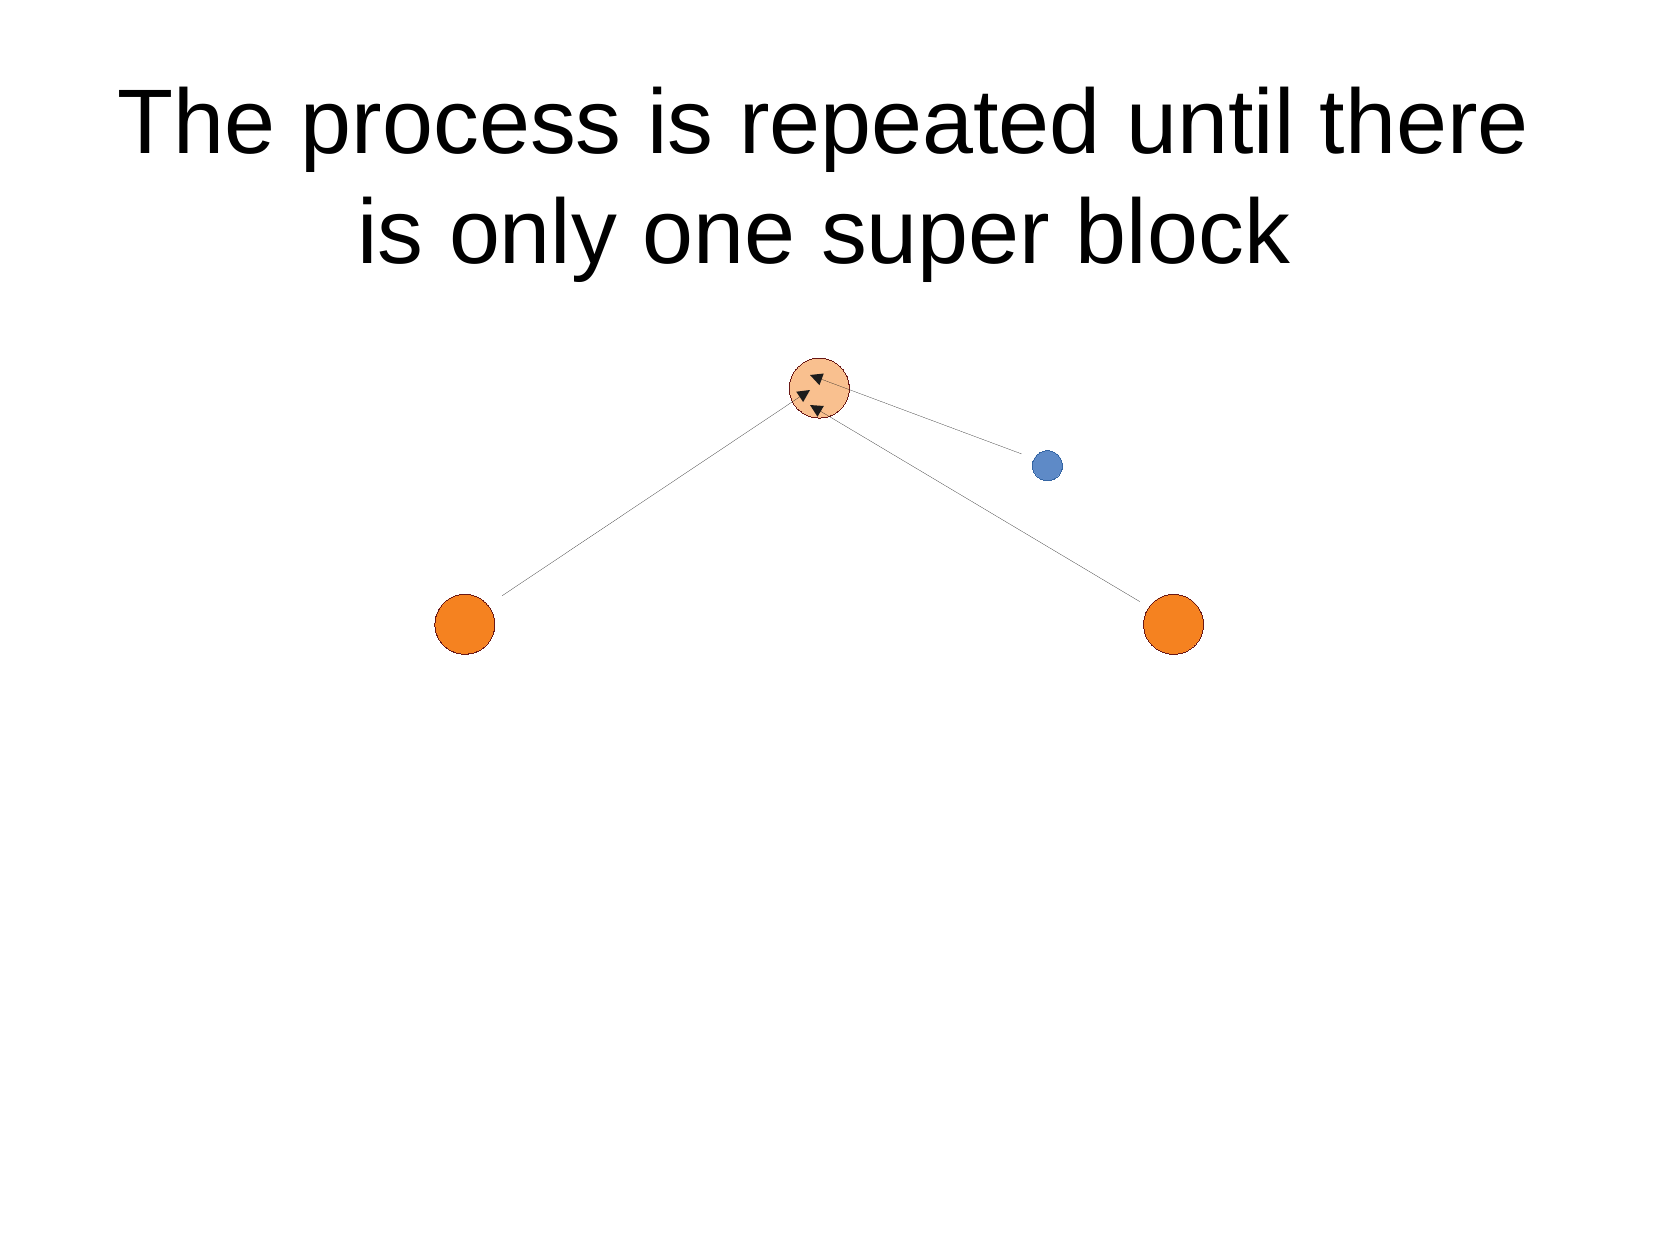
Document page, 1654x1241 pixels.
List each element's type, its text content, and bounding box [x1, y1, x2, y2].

text_box [1032, 450, 1063, 481]
text_box [810, 405, 1140, 602]
text_box [1143, 594, 1204, 655]
text_box [810, 373, 1022, 455]
text_box [502, 390, 811, 596]
text_box [789, 358, 850, 419]
text_box [434, 594, 495, 655]
text_box The process is repeated until there is only one super block [83, 49, 1565, 294]
